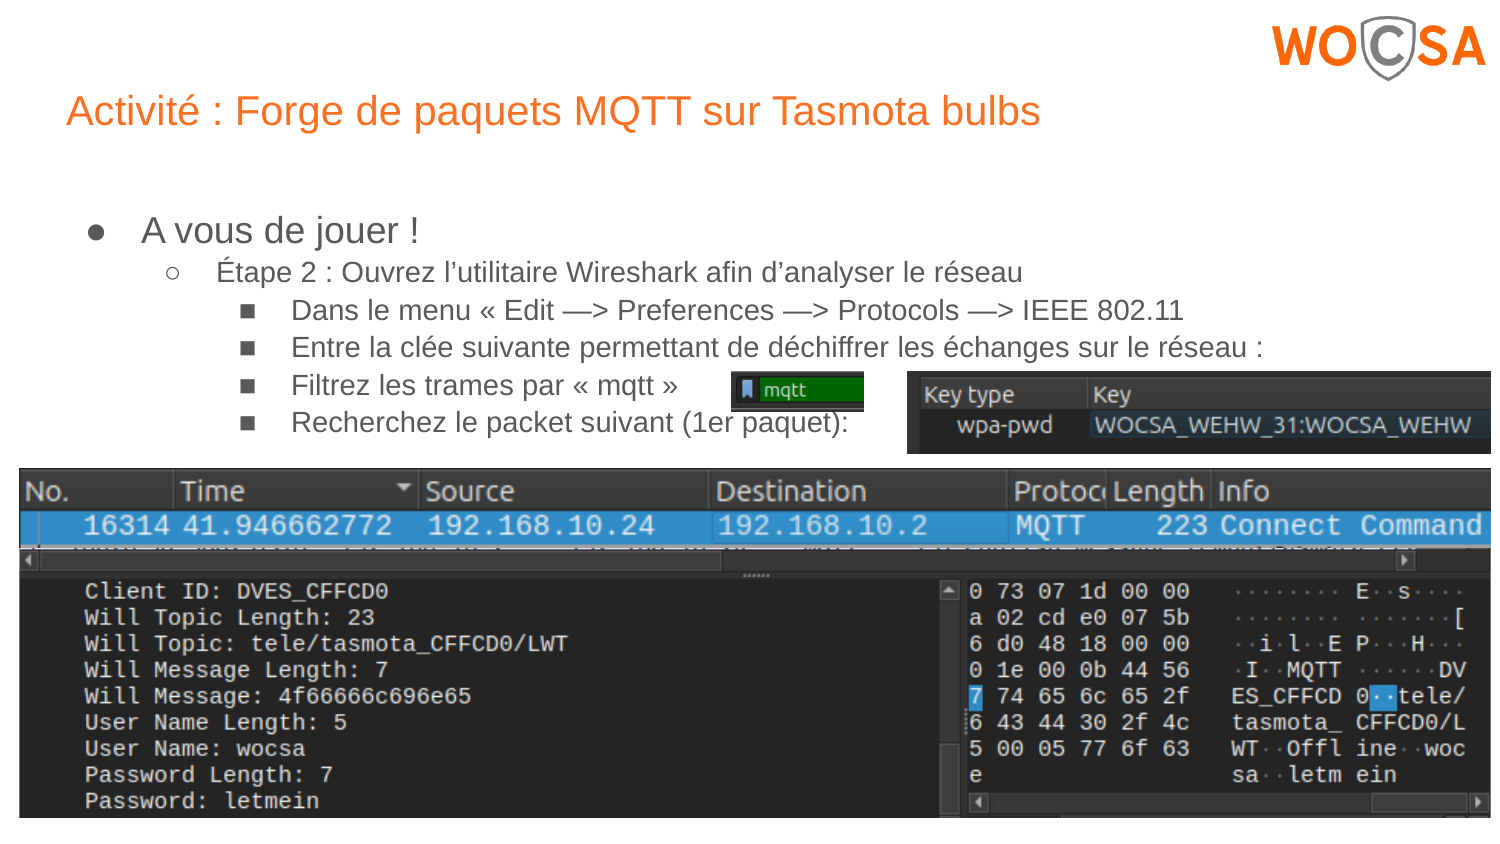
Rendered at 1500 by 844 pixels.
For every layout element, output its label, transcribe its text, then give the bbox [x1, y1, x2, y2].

picture [1266, 9, 1491, 86]
list A vous de jouer ! Étape 2 : Ouvrez l’utilitaire Wireshark afin d’analyser le réseau Dans le menu « Edit —> Preferences —> Protocols —> IEEE 802.11 Entre la clée suivante permettant de déchiffrer les échanges sur le réseau : Filtrez les trames par « mqtt » Recherchez le packet suivant (1er paquet): [51, 189, 1449, 467]
picture [907, 371, 1491, 454]
title Activité : Forge de paquets MQTT sur Tasmota bulbs [51, 72, 1449, 167]
picture [731, 371, 864, 413]
picture [19, 468, 1491, 819]
